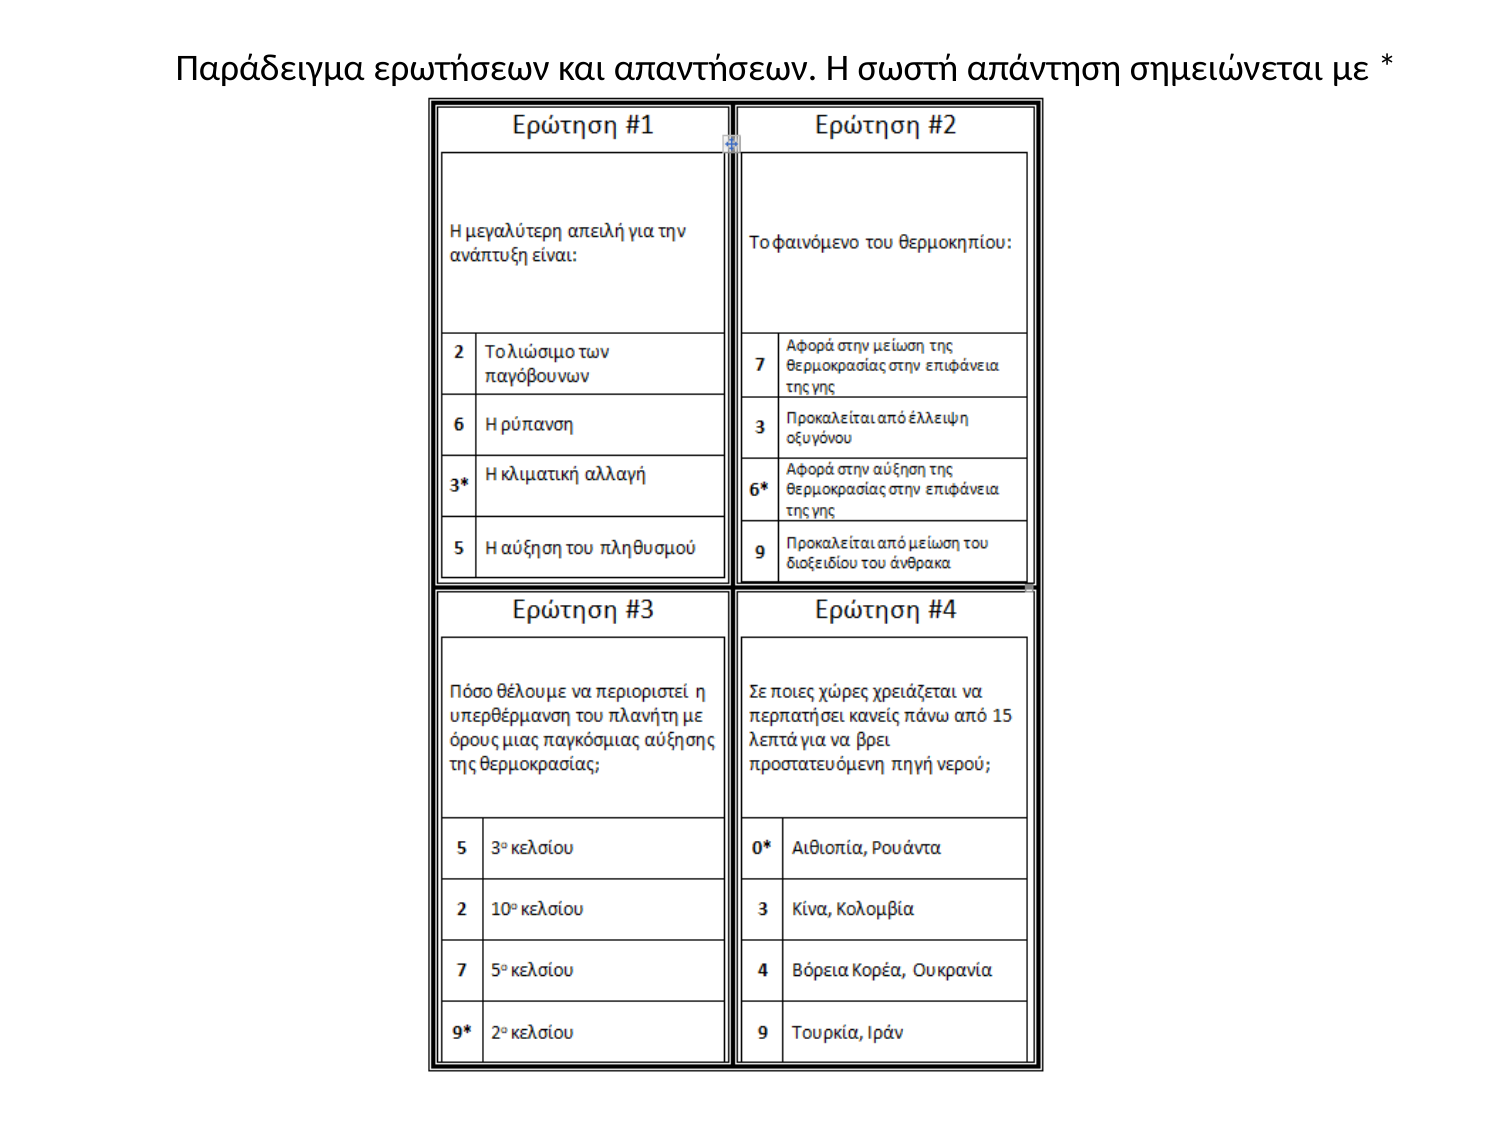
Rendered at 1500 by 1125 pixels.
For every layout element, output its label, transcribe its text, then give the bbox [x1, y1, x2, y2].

text_box Παράδειγμα ερωτήσεων και απαντήσεων. Η σωστή απάντηση σημειώνεται με * [160, 35, 1413, 95]
picture [409, 81, 1055, 1093]
